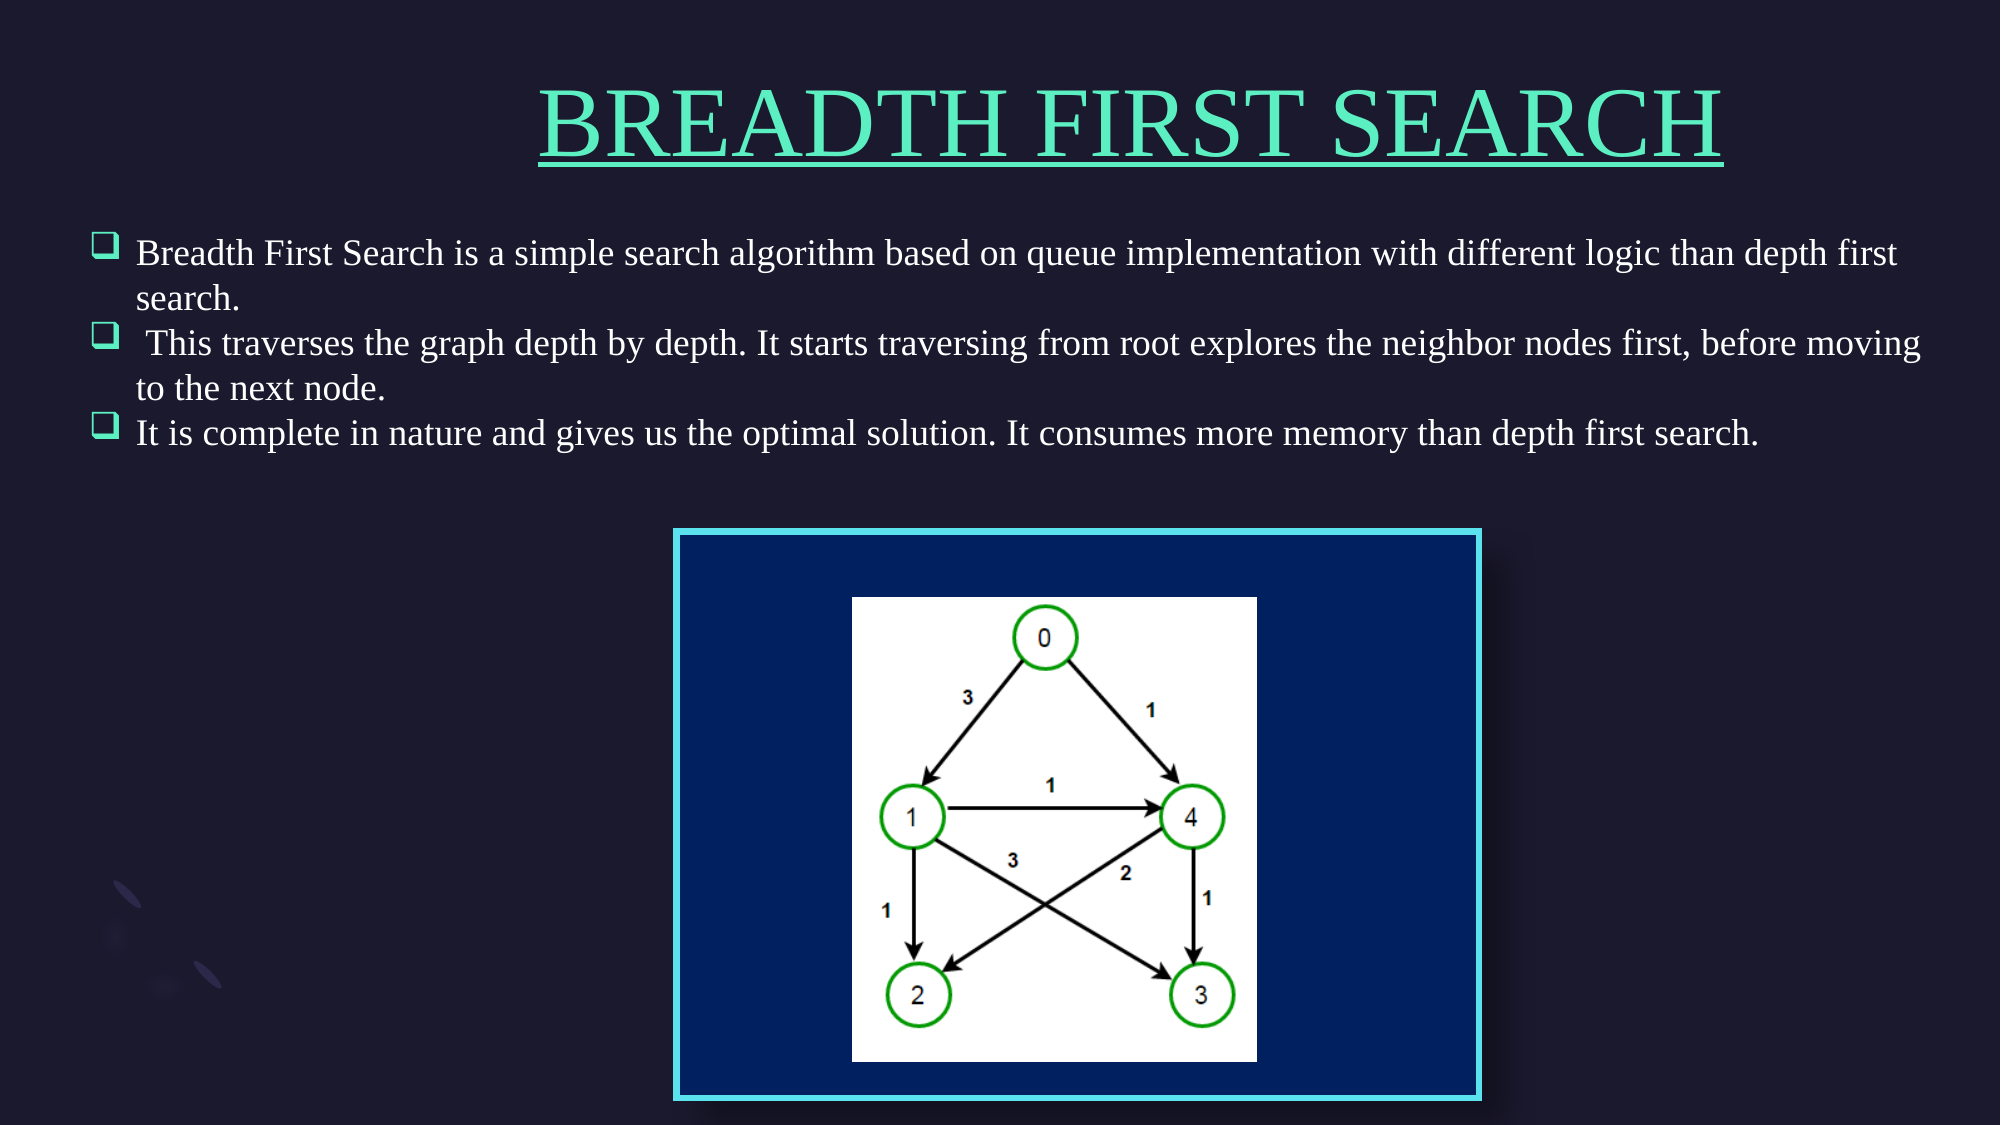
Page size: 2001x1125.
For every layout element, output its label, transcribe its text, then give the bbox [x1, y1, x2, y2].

text_box Breadth First Search is a simple search algorithm based on queue implementation with different logic than depth first search. This traverses the graph depth by depth. It starts traversing from root explores the neighbor nodes first, before moving to the next node. It is complete in nature and gives us the optimal solution. It consumes more memory than depth first search. [74, 220, 1963, 461]
text_box [675, 531, 1480, 1099]
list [852, 597, 1257, 1062]
text_box BREADTH FIRST SEARCH [522, 49, 1796, 184]
